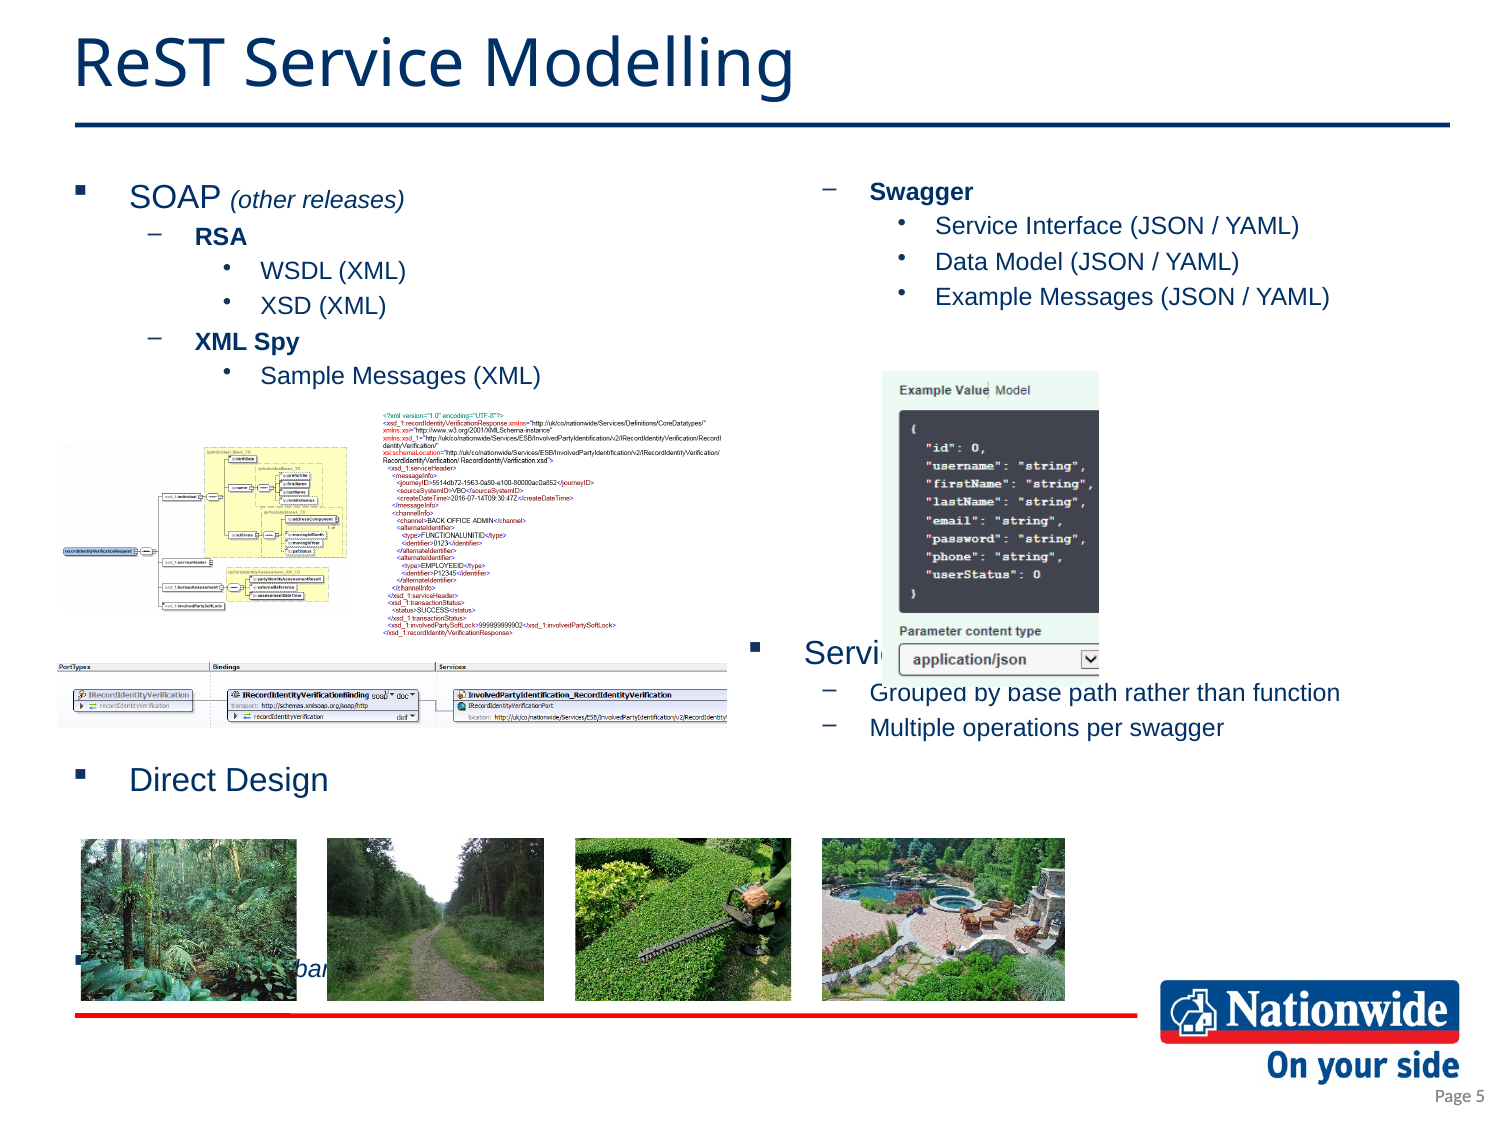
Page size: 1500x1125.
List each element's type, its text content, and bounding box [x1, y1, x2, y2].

picture [327, 838, 545, 1001]
picture [822, 838, 1065, 1001]
text_box SOAP (other releases) RSA WSDL (XML) XSD (XML) XML Spy Sample Messages (XML) Direct Design ReST (open banking) Swagger Service Interface (JSON / YAML) Data Model (JSON / YAML) Example Messages (JSON / YAML) Service Groups Grouped by base path rather than function Multiple operations per swagger [57, 167, 1438, 1001]
title ReST Service Modelling [57, 12, 1438, 149]
picture [378, 408, 727, 640]
picture [574, 838, 792, 1001]
picture [57, 662, 727, 728]
picture [80, 838, 297, 1001]
picture [1151, 976, 1468, 1088]
picture [61, 445, 348, 614]
picture [882, 371, 1099, 687]
